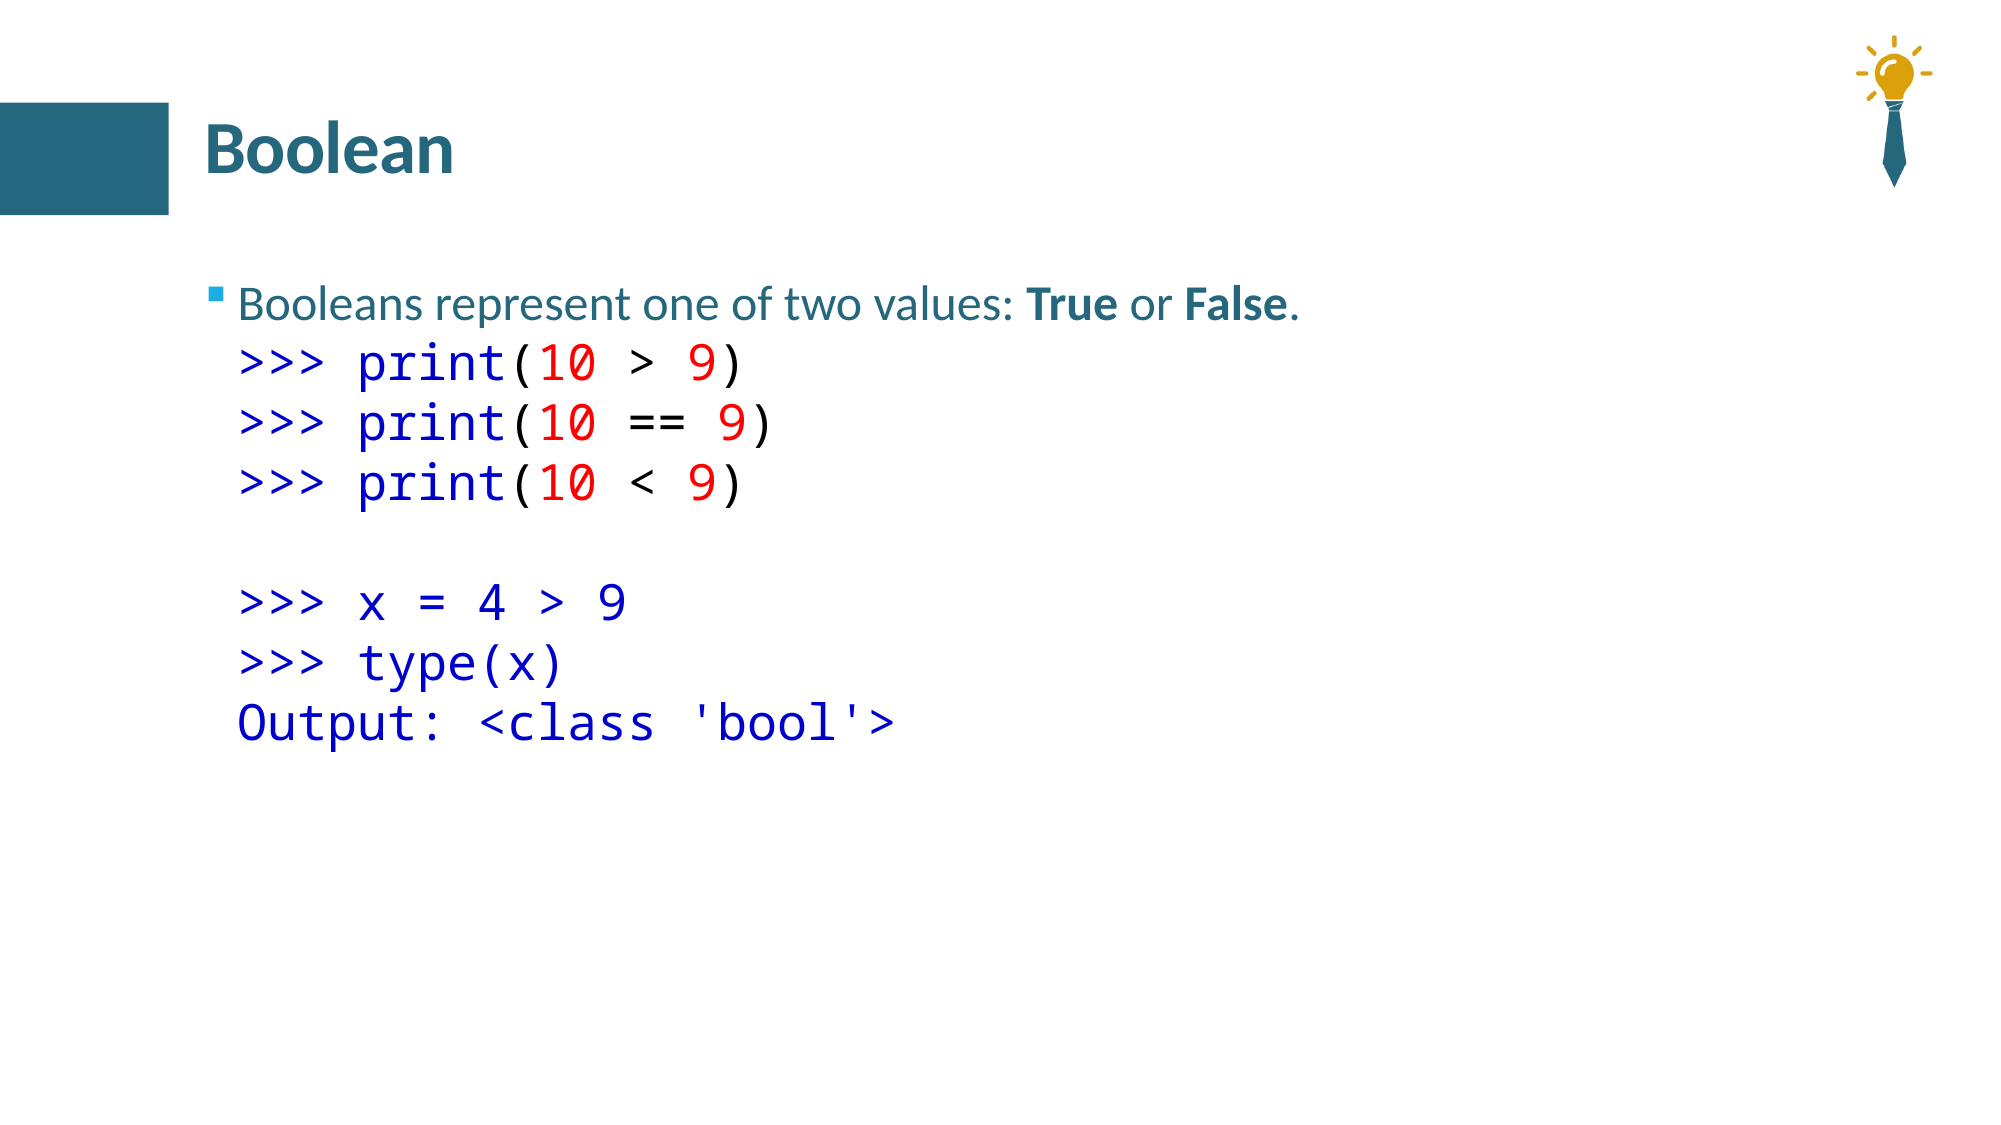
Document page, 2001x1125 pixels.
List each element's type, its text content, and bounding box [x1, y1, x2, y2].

list Booleans represent one of two values: True or False. >>> print(10 > 9) >>> print(10 == 9) >>> print(10 < 9) >>> x = 4 > 9 >>> type(x) Output: <class 'bool'> [189, 263, 1876, 1035]
picture [1816, 13, 1972, 209]
title Boolean [189, 101, 1731, 219]
